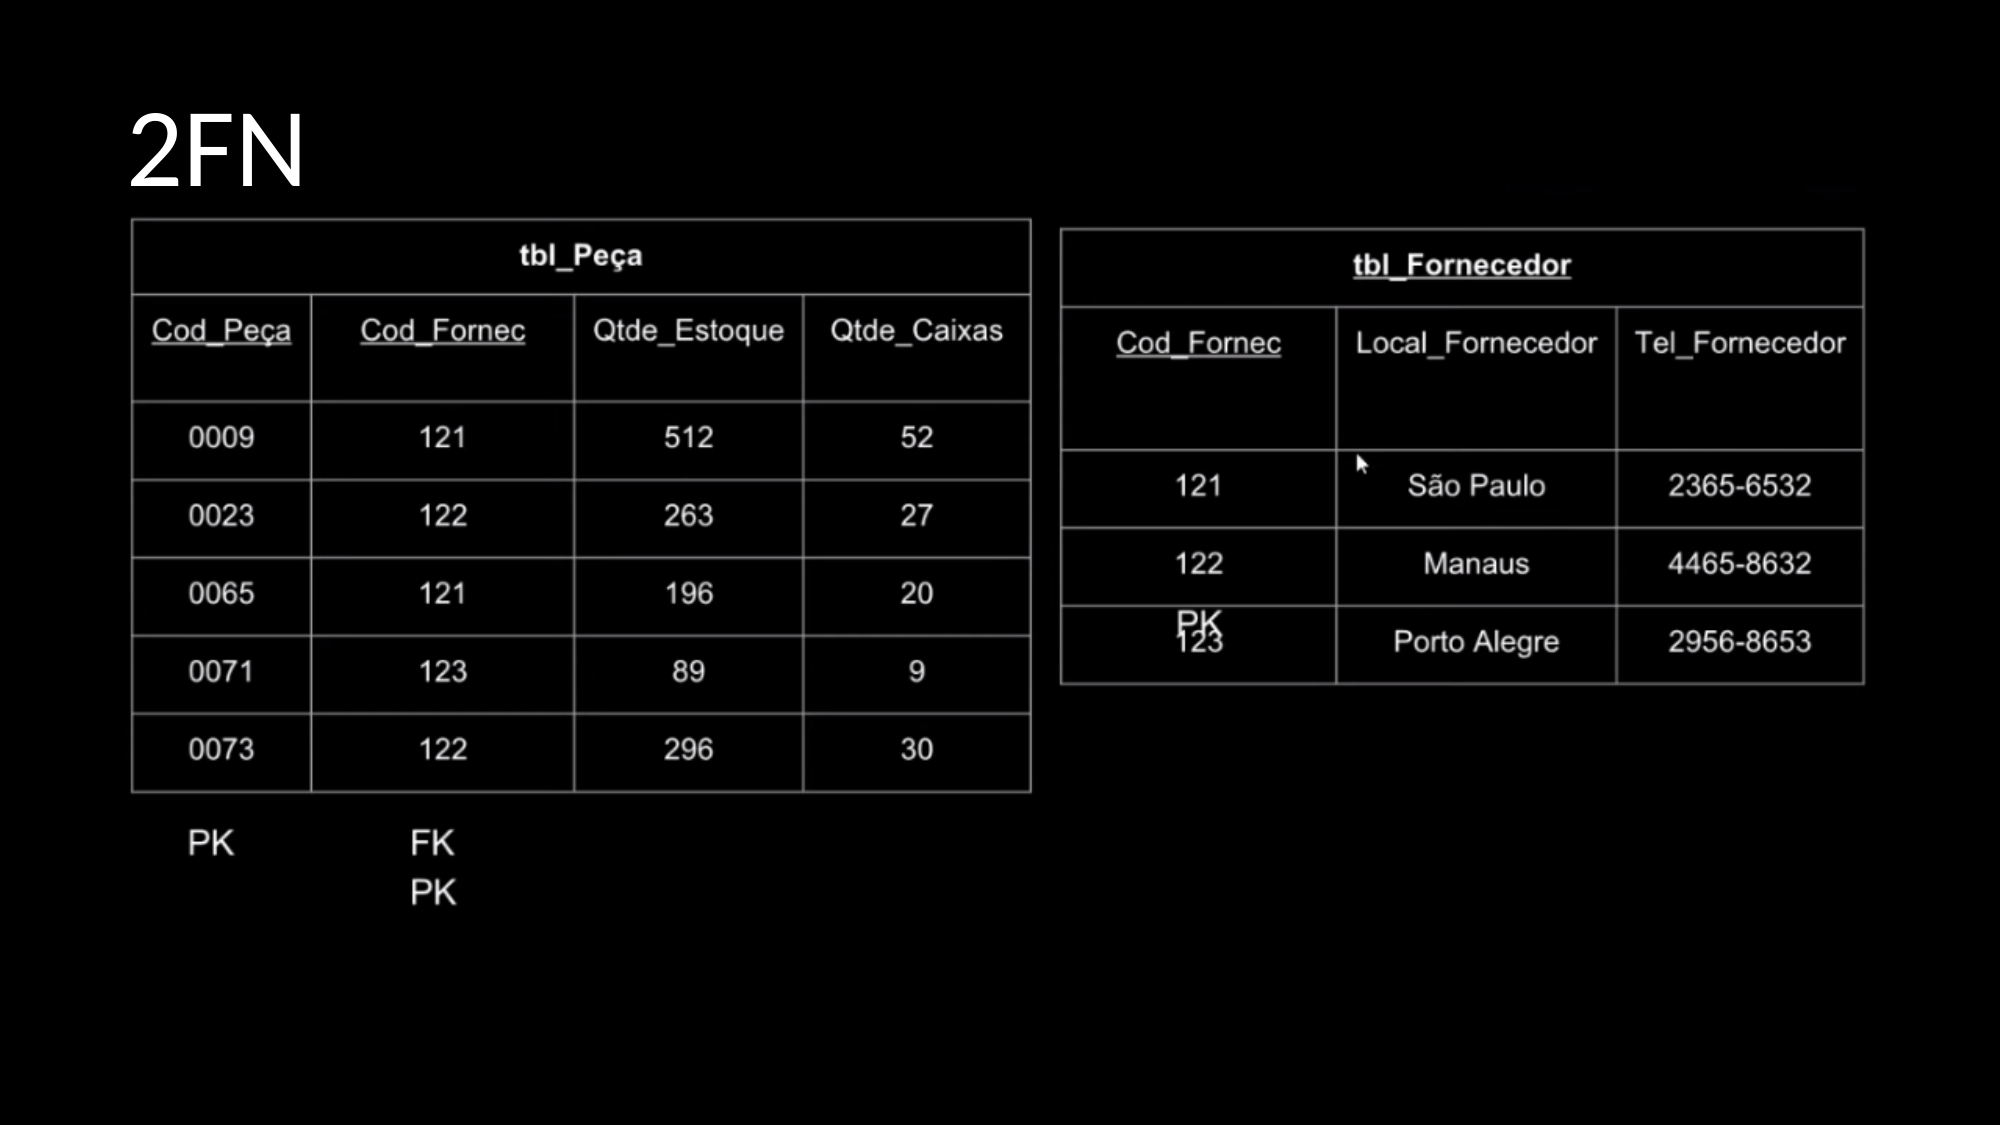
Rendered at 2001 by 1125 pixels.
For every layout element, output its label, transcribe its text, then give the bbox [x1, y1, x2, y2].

text_box 2FN [111, 66, 324, 217]
picture [114, 186, 1886, 939]
